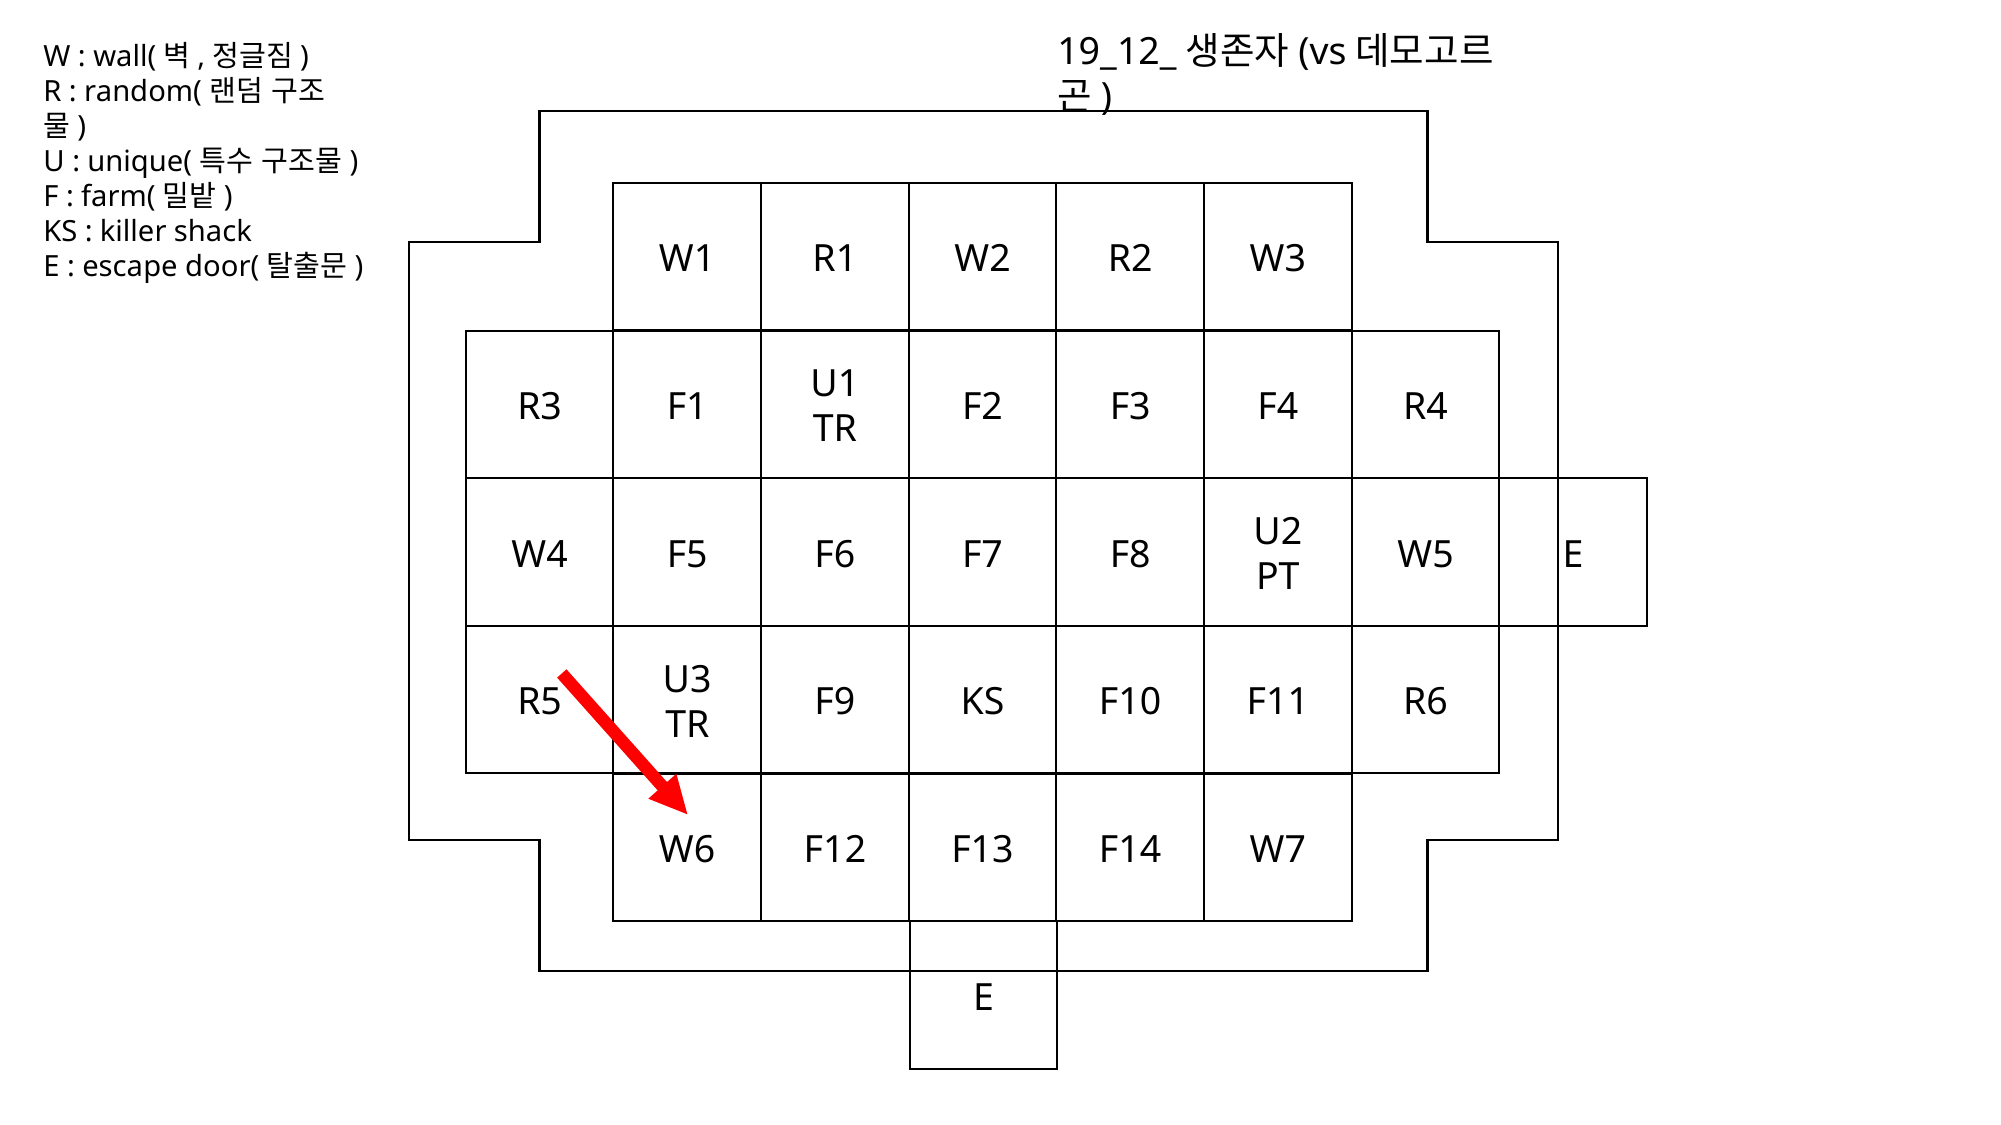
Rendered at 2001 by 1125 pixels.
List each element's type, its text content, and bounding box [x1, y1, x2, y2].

text_box R1 [760, 182, 908, 330]
text_box F6 [760, 479, 908, 625]
text_box 19_12_생존자(vs데모고르곤) [1042, 19, 1559, 125]
text_box W : wall(벽,정글짐) R : random(랜덤 구조물) U : unique(특수 구조물) F : farm(밀밭) KS : killer shack E : escape door(탈출문) [28, 29, 380, 290]
text_box W4 [465, 479, 612, 625]
text_box W7 [1203, 774, 1353, 922]
text_box F1 [612, 330, 760, 479]
text_box F13 [908, 774, 1055, 922]
text_box E [1498, 477, 1648, 627]
text_box F14 [1055, 774, 1203, 922]
text_box R6 [1351, 625, 1500, 774]
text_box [561, 673, 688, 815]
text_box F4 [1203, 330, 1351, 479]
text_box R4 [1351, 330, 1500, 479]
text_box F3 [1055, 330, 1203, 479]
text_box F2 [908, 330, 1055, 479]
text_box W6 [612, 774, 760, 922]
text_box R3 [465, 330, 612, 479]
text_box W1 [612, 182, 760, 330]
text_box F5 [612, 479, 760, 625]
text_box F11 [1203, 625, 1351, 774]
text_box [408, 110, 1559, 972]
text_box R2 [1055, 182, 1203, 330]
text_box W5 [1351, 479, 1498, 625]
text_box F8 [1055, 479, 1203, 625]
text_box R5 [465, 625, 612, 774]
text_box F7 [908, 479, 1055, 625]
text_box KS [908, 625, 1055, 774]
text_box U1 TR [760, 330, 908, 479]
text_box U2 PT [1203, 479, 1351, 625]
text_box U3 TR [612, 625, 760, 774]
text_box F9 [760, 625, 908, 774]
text_box E [909, 920, 1058, 1070]
text_box W2 [908, 182, 1055, 330]
text_box F10 [1055, 625, 1203, 774]
text_box F12 [760, 774, 908, 922]
text_box W3 [1203, 182, 1353, 330]
